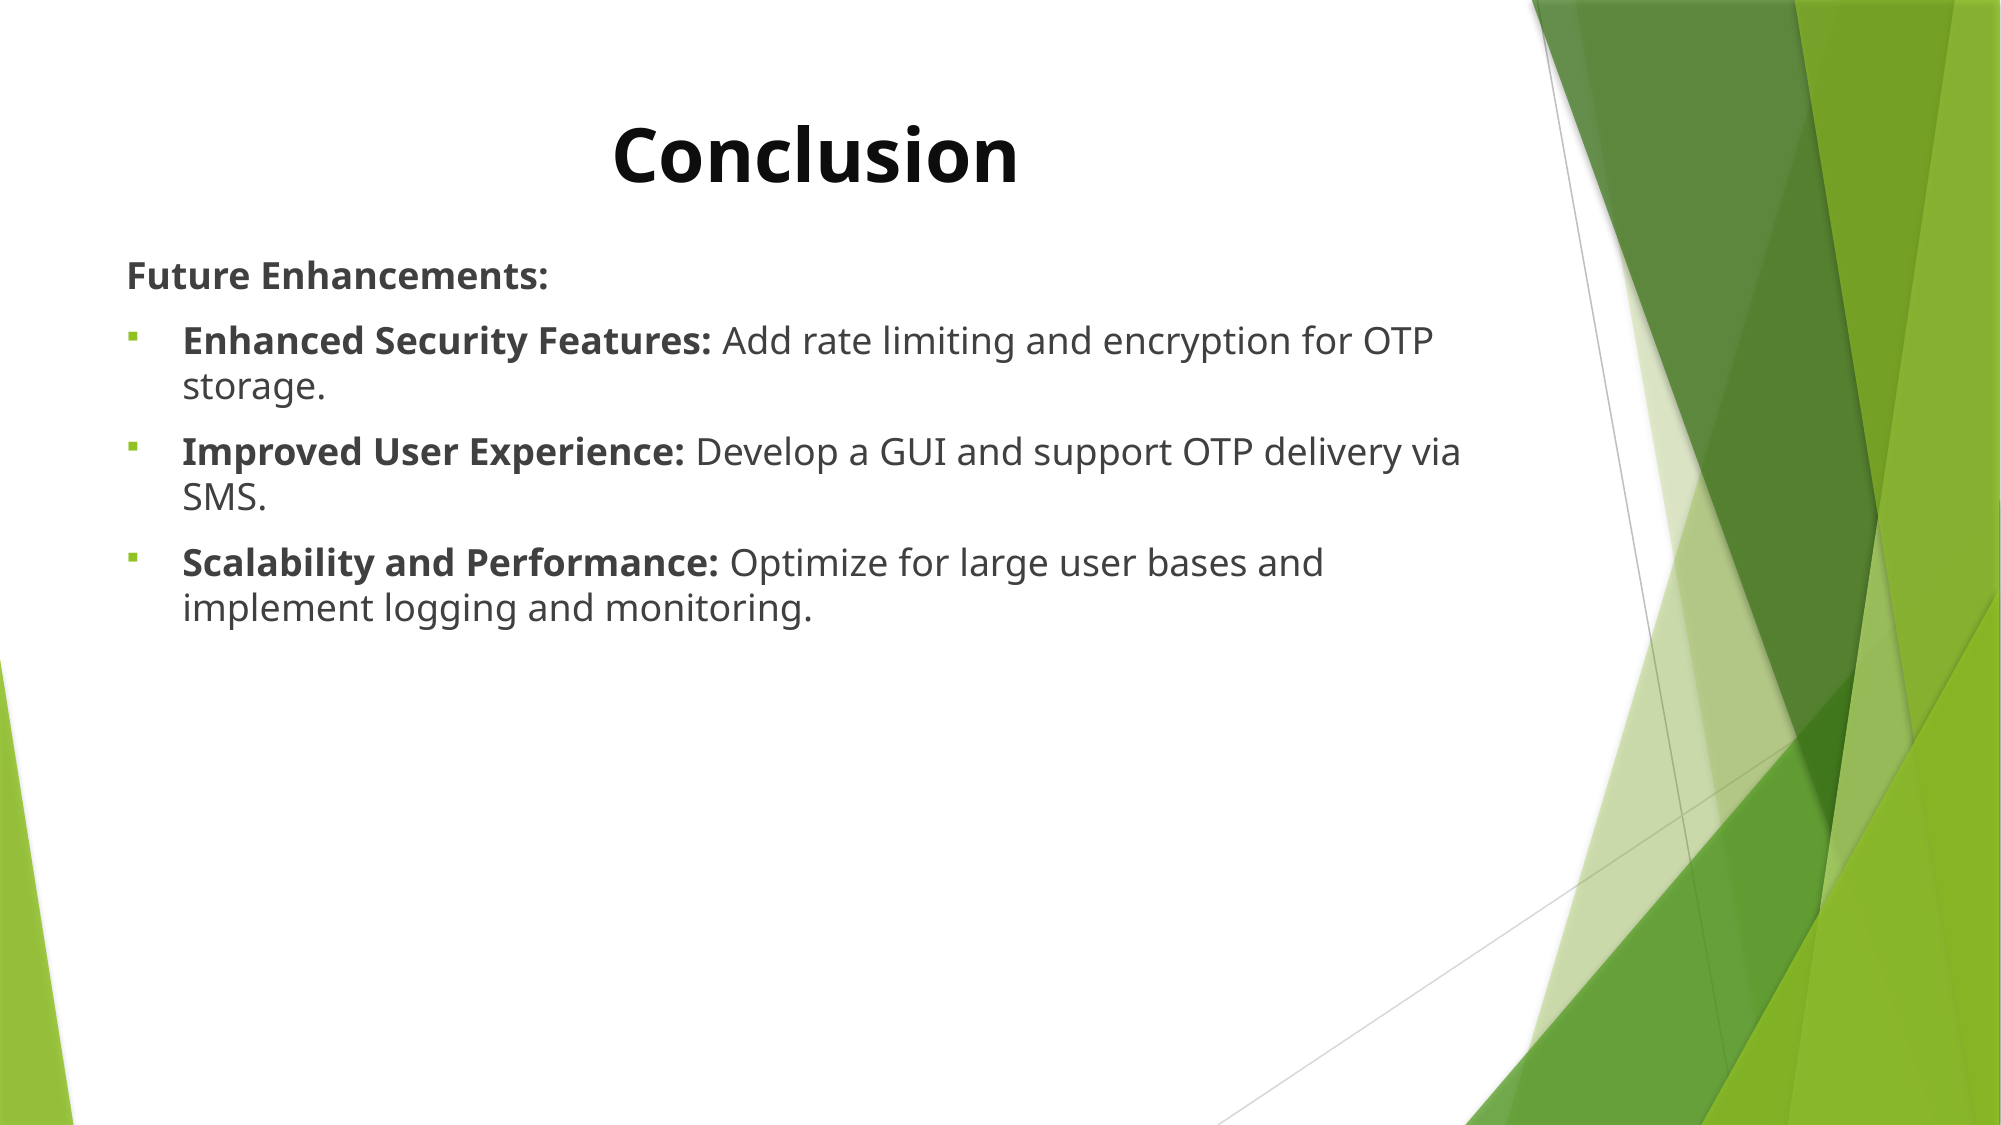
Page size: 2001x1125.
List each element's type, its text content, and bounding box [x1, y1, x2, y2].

list Future Enhancements: Enhanced Security Features: Add rate limiting and encryption for OTP storage. Improved User Experience: Develop a GUI and support OTP delivery via SMS. Scalability and Performance: Optimize for large user bases and implement logging and monitoring. [111, 244, 1522, 881]
title Conclusion [111, 99, 1522, 236]
